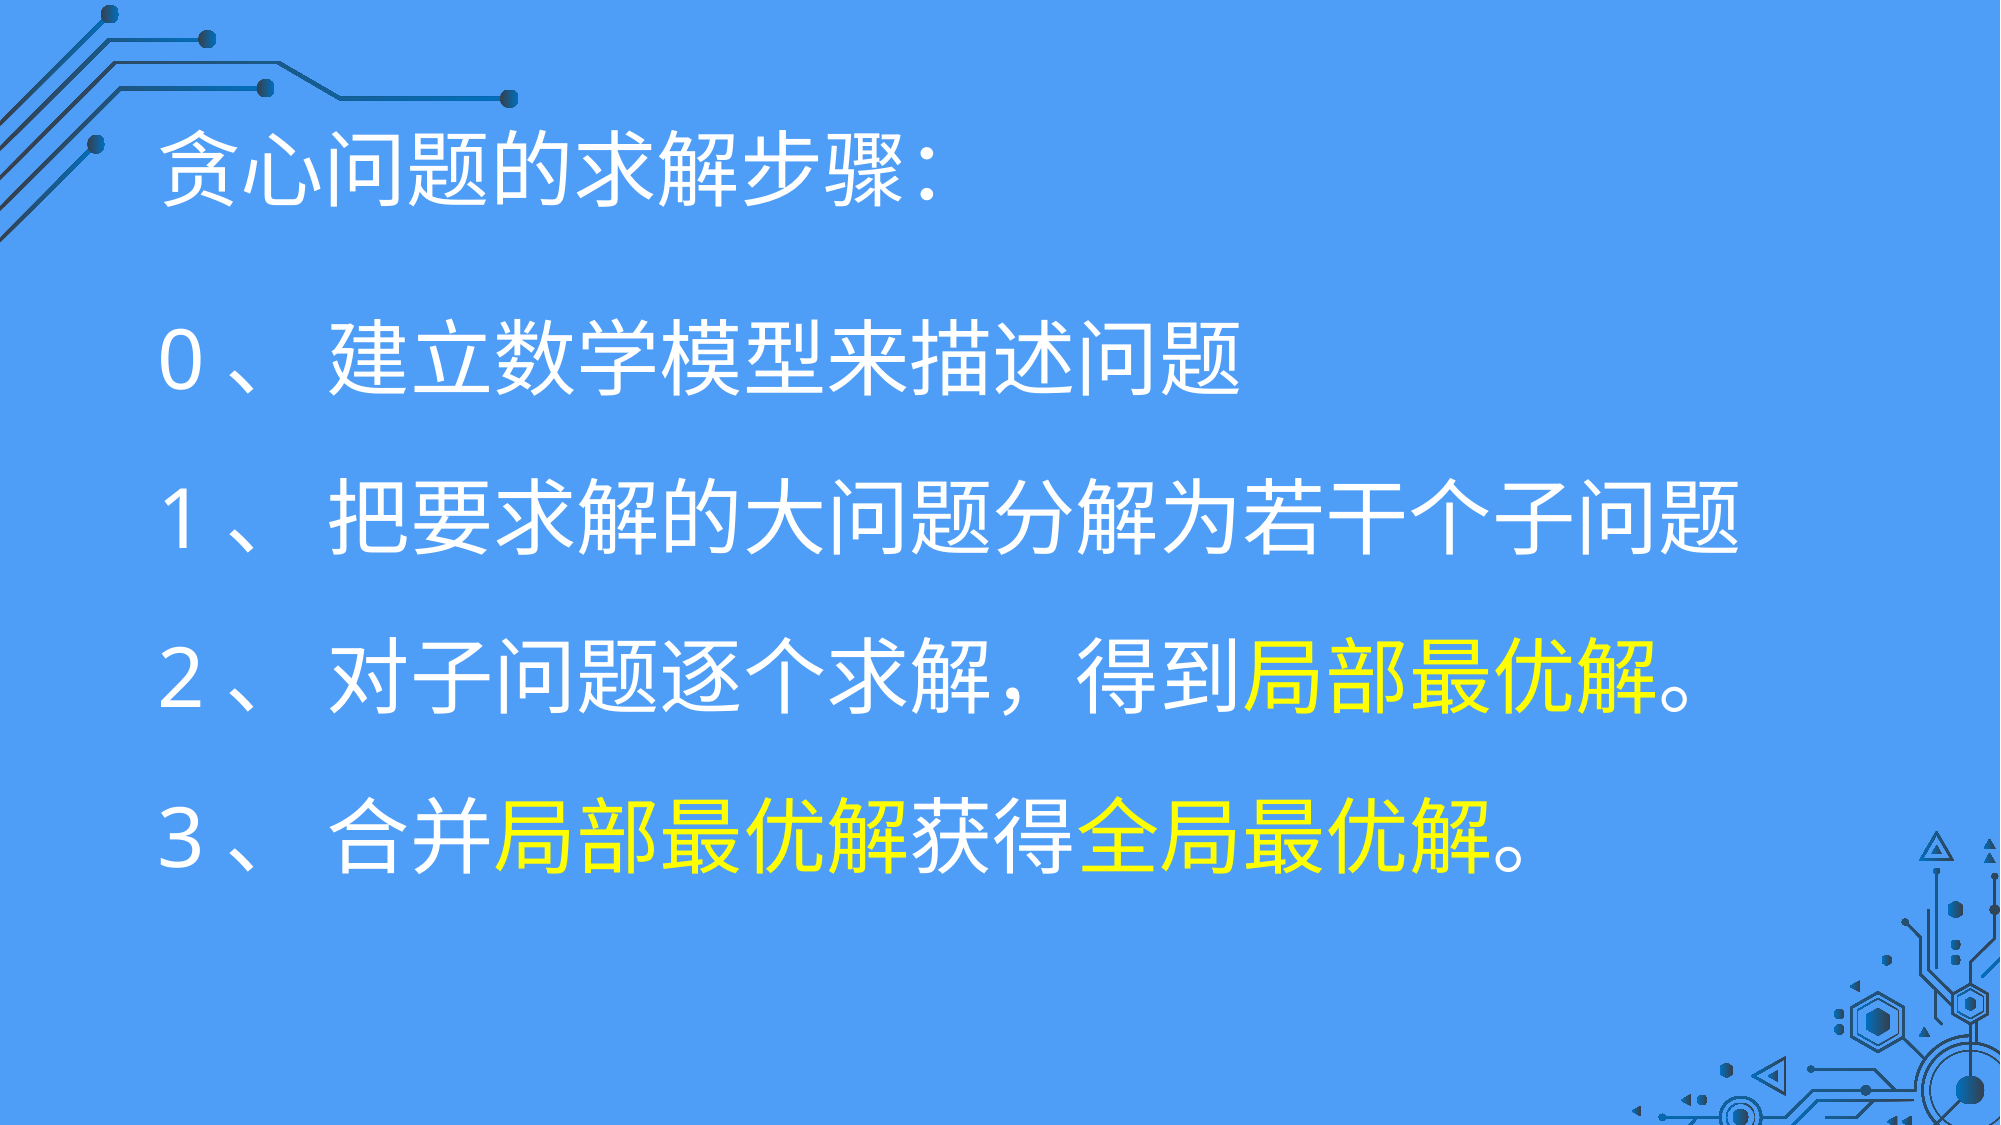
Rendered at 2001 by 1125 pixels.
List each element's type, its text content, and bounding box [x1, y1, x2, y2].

text_box 1、 把要求解的大问题分解为若干个子问题 [142, 458, 1765, 573]
text_box 3、 合并局部最优解获得全局最优解。 [142, 776, 1765, 892]
text_box 贪心问题的求解步骤： [142, 109, 1463, 225]
text_box 2、 对子问题逐个求解，得到局部最优解。 [142, 617, 1765, 732]
text_box 0、 建立数学模型来描述问题 [142, 298, 1289, 414]
